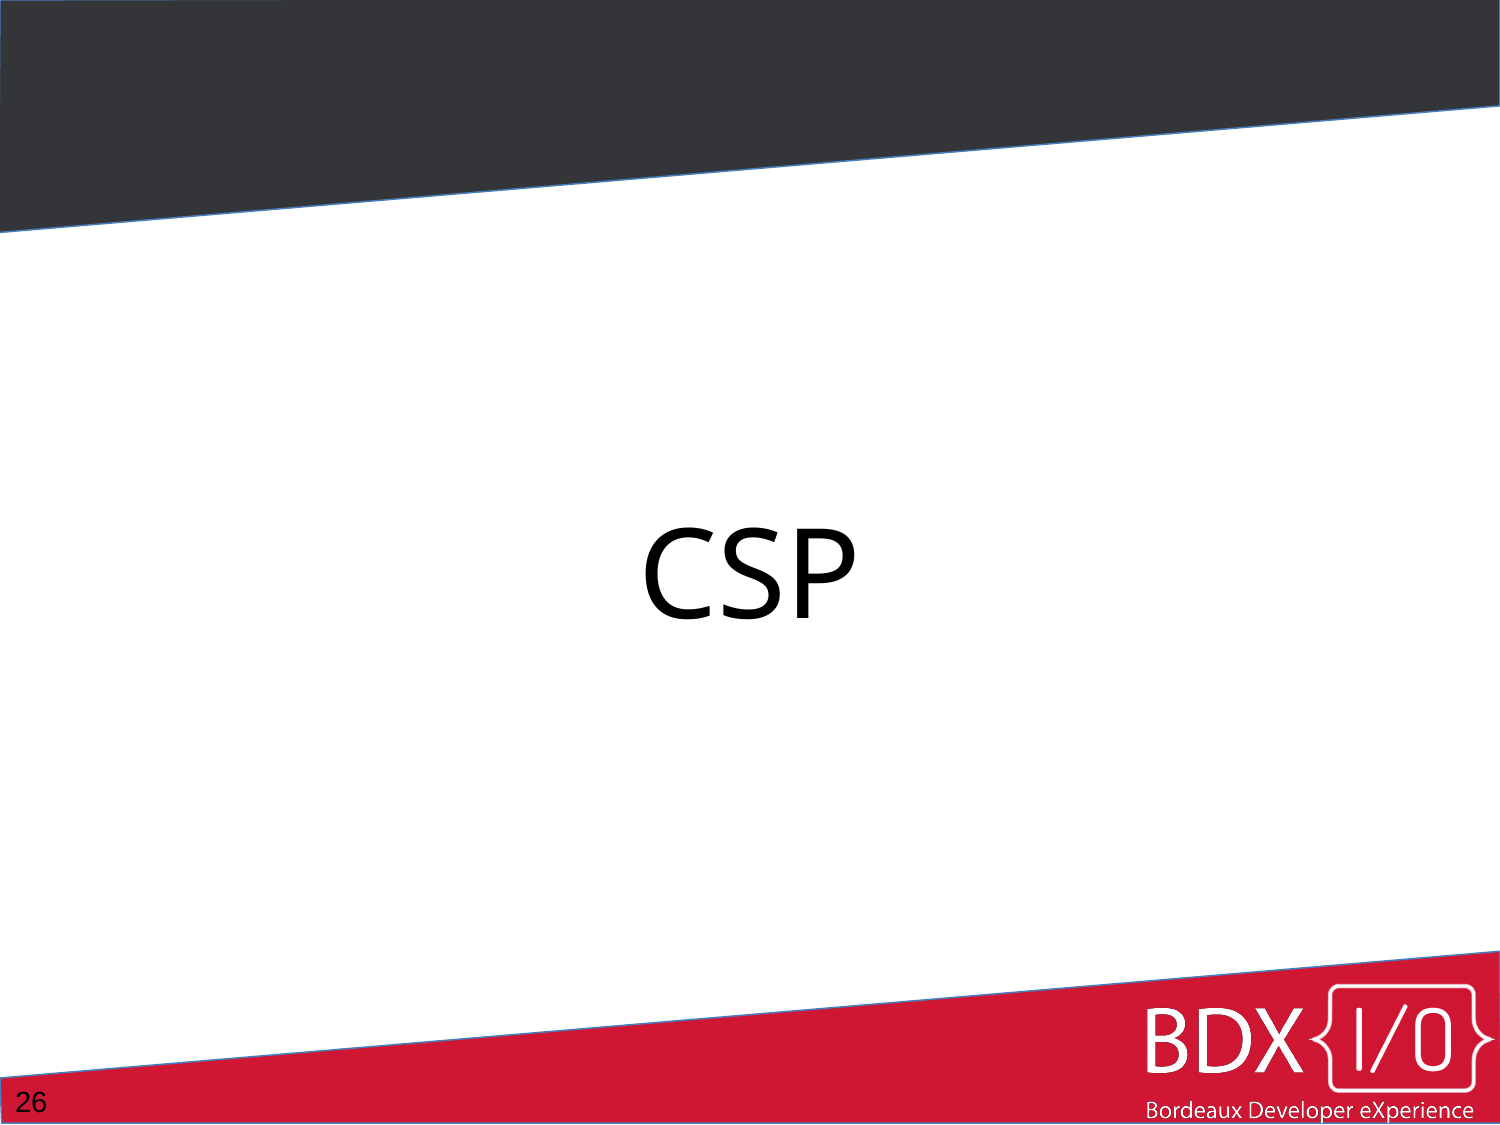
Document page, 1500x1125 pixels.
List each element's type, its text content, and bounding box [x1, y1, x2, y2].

title CSP [112, 448, 1388, 690]
slide_number 26 [0, 1078, 167, 1124]
picture [1144, 983, 1500, 1124]
